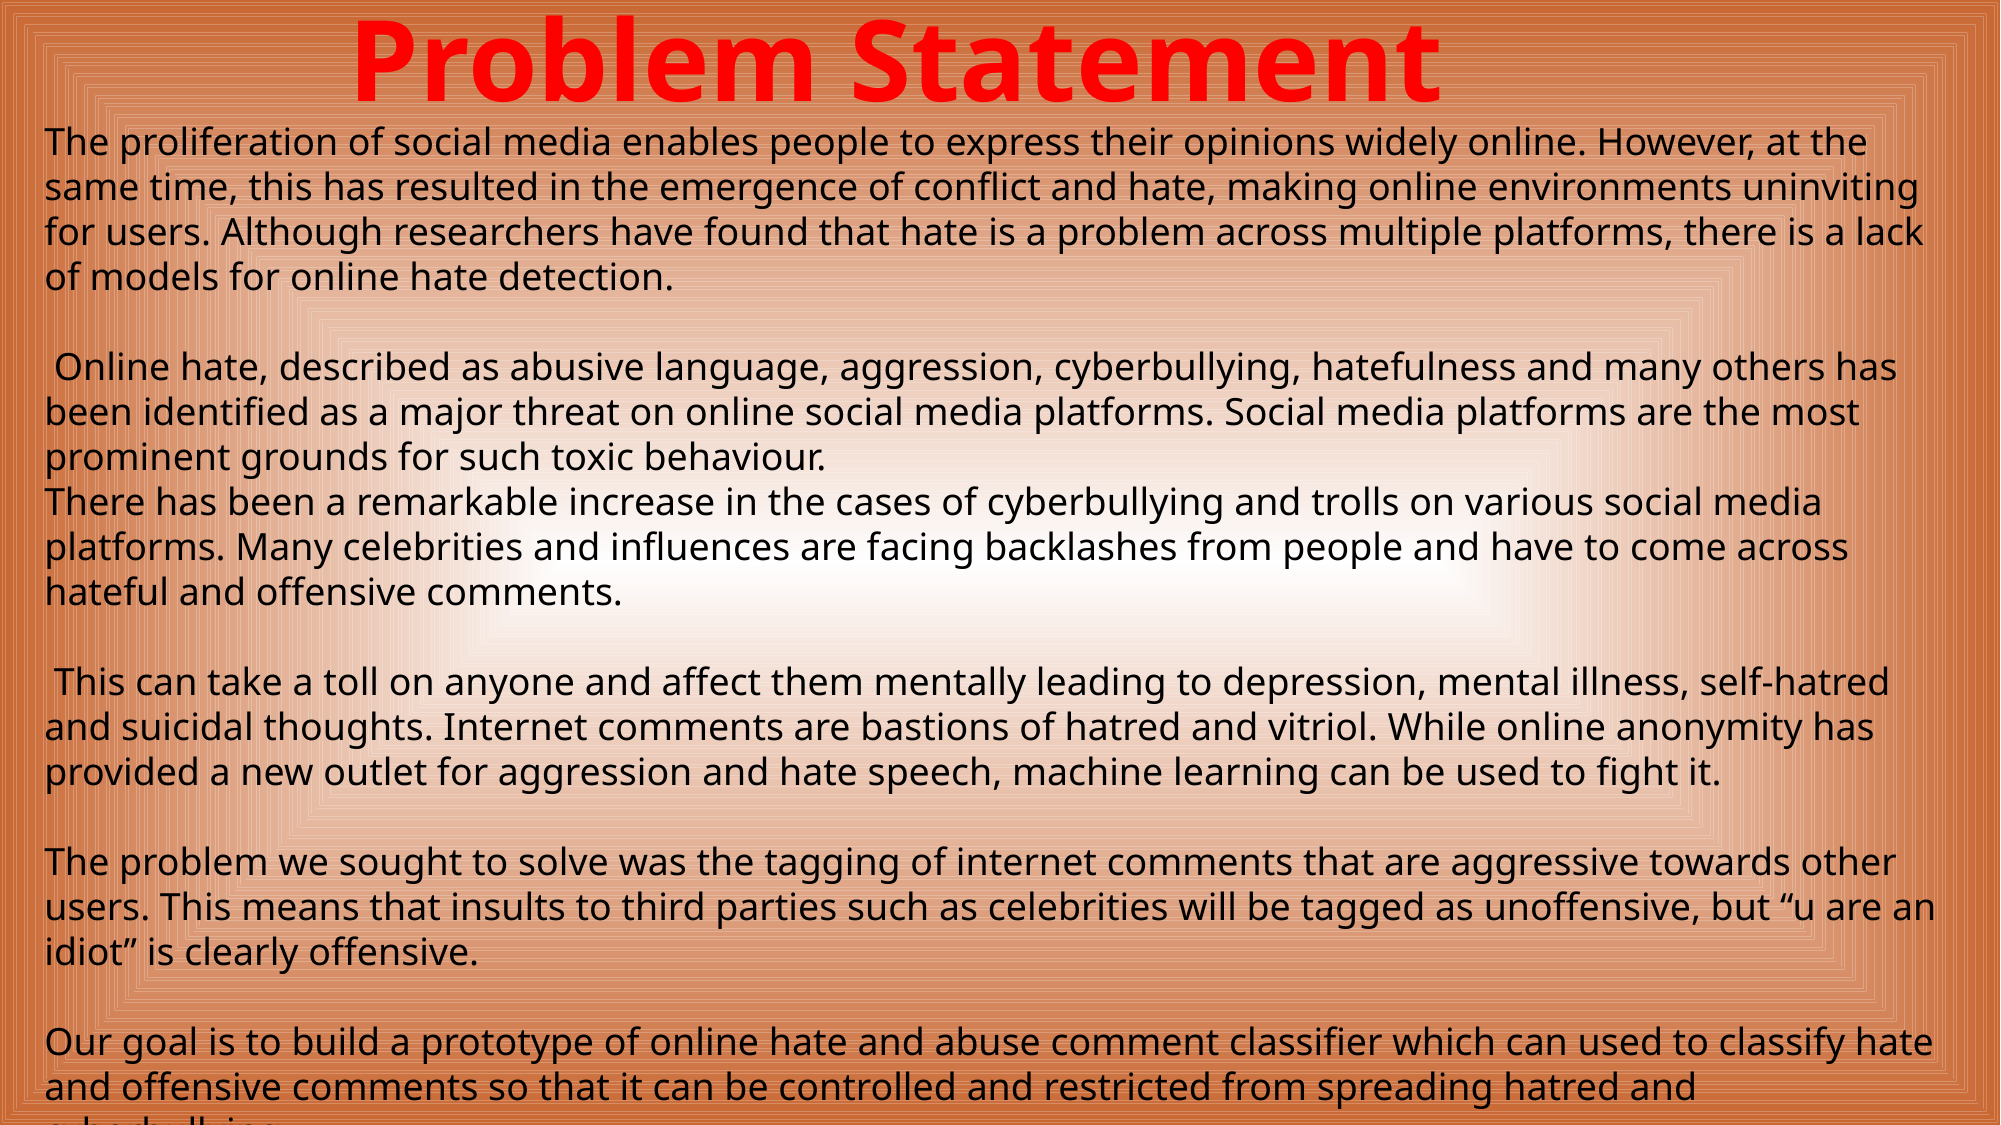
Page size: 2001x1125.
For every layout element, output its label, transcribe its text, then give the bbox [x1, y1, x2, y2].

text_box The proliferation of social media enables people to express their opinions widely online. However, at the same time, this has resulted in the emergence of conflict and hate, making online environments uninviting for users. Although researchers have found that hate is a problem across multiple platforms, there is a lack of models for online hate detection. Online hate, described as abusive language, aggression, cyberbullying, hatefulness and many others has been identified as a major threat on online social media platforms. Social media platforms are the most prominent grounds for such toxic behaviour. There has been a remarkable increase in the cases of cyberbullying and trolls on various social media platforms. Many celebrities and influences are facing backlashes from people and have to come across hateful and offensive comments. This can take a toll on anyone and affect them mentally leading to depression, mental illness, self-hatred and suicidal thoughts. Internet comments are bastions of hatred and vitriol. While online anonymity has provided a new outlet for aggression and hate speech, machine learning can be used to fight it. The problem we sought to solve was the tagging of internet comments that are aggressive towards other users. This means that insults to third parties such as celebrities will be tagged as unoffensive, but “u are an idiot” is clearly offensive. Our goal is to build a prototype of online hate and abuse comment classifier which can used to classify hate and offensive comments so that it can be controlled and restricted from spreading hatred and cyberbullying. [29, 110, 1971, 1125]
text_box Problem Statement [333, 0, 1459, 110]
